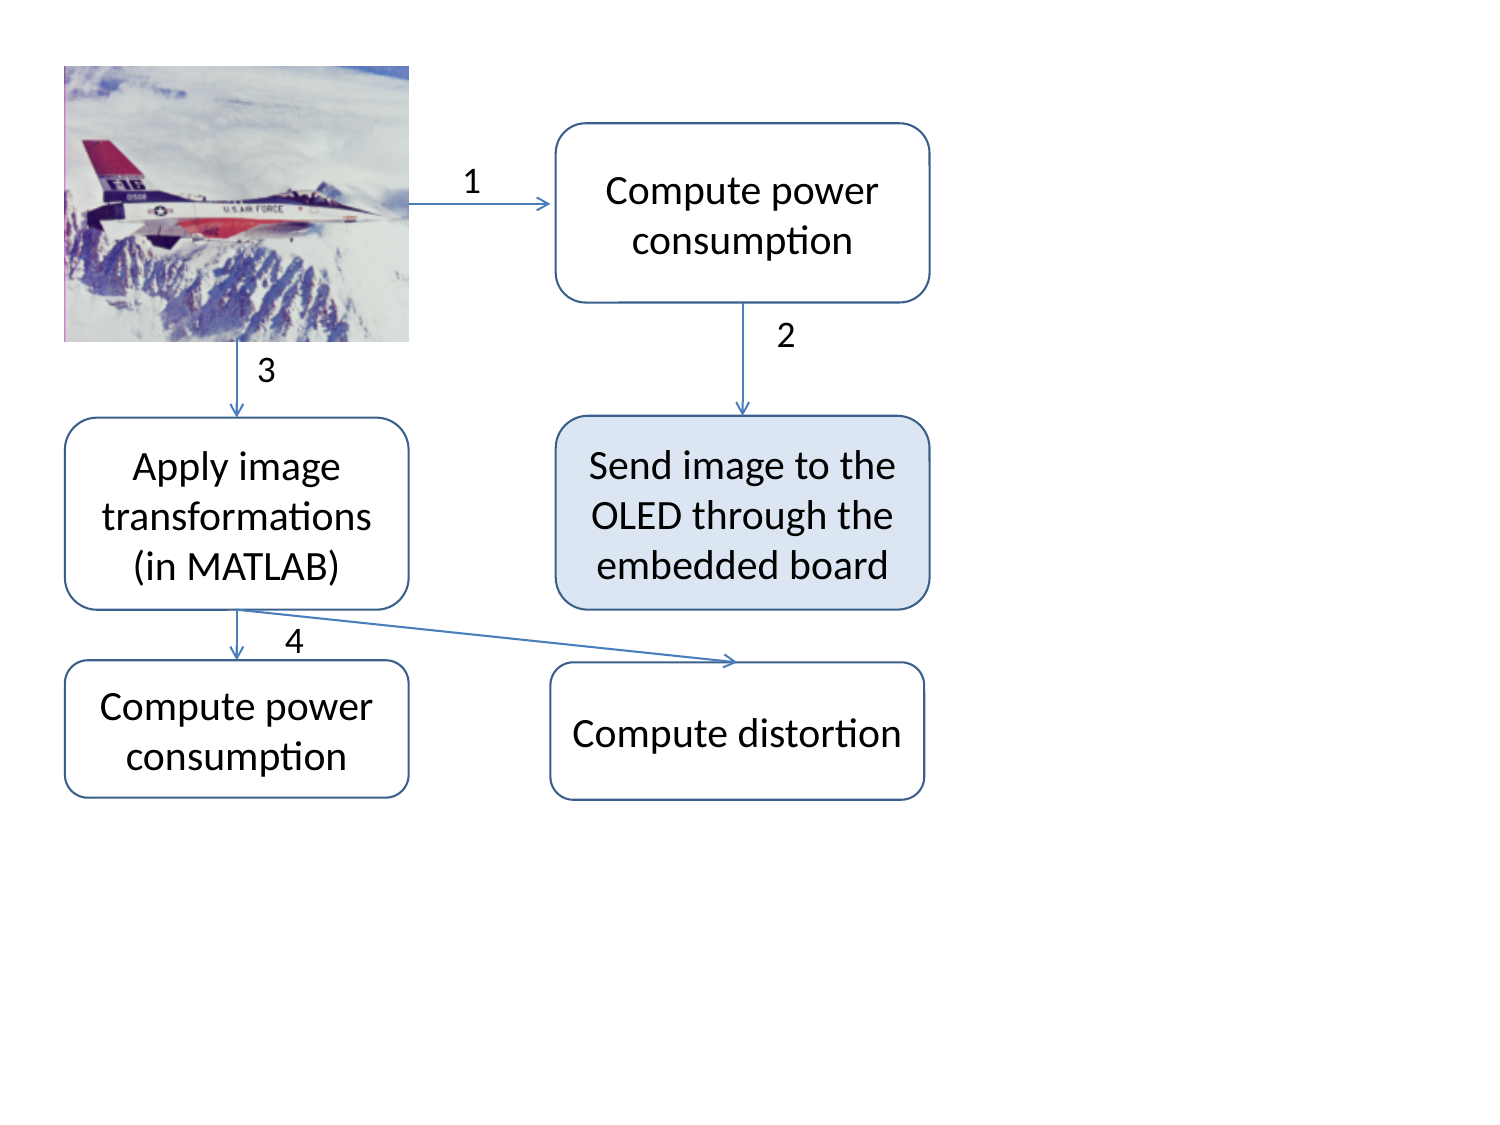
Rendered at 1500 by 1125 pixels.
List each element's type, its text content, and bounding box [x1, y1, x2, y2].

picture [64, 66, 409, 342]
text_box Compute distortion [548, 660, 927, 802]
text_box Compute power consumption [553, 121, 932, 305]
text_box 1 [447, 148, 491, 202]
text_box Send image to the OLED through the embedded board [553, 413, 932, 612]
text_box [238, 609, 738, 663]
text_box 3 [242, 349, 285, 398]
text_box Apply image transformations (in MATLAB) [62, 415, 411, 612]
text_box 2 [761, 302, 805, 363]
text_box Compute power consumption [62, 658, 411, 800]
